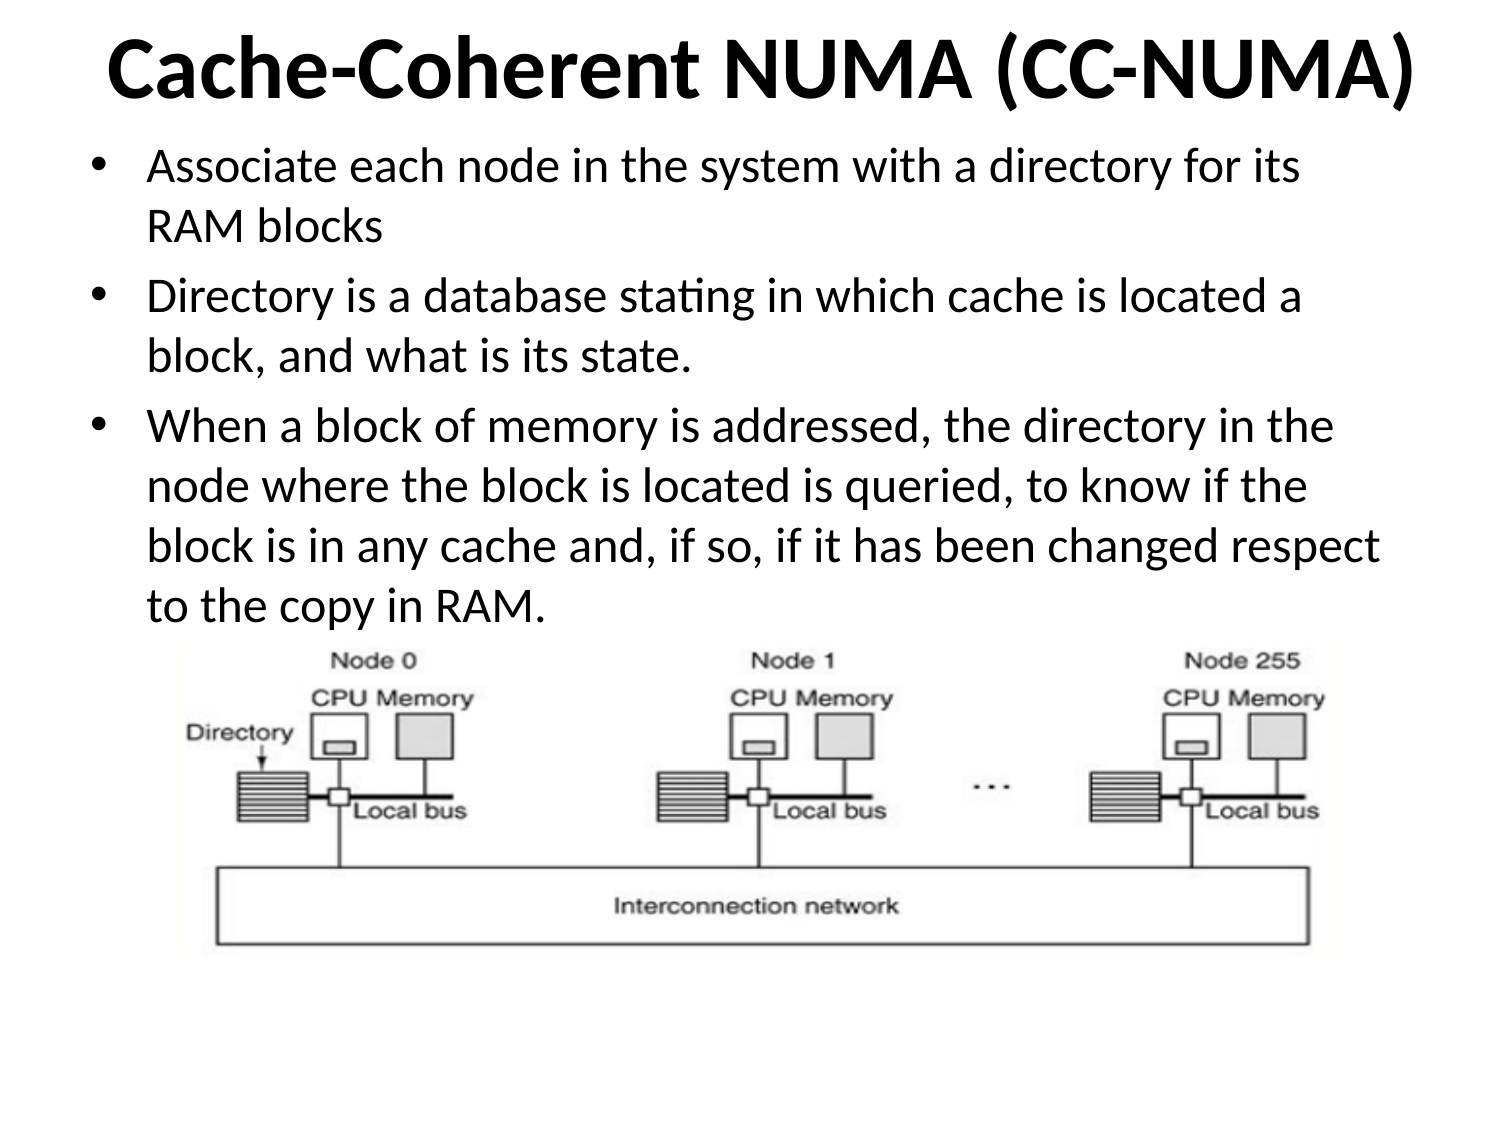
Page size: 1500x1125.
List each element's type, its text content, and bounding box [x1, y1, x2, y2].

picture [170, 644, 1353, 963]
list Associate each node in the system with a directory for its RAM blocks Directory is a database stating in which cache is located a block, and what is its state. When a block of memory is addressed, the directory in the node where the block is located is queried, to know if the block is in any cache and, if so, if it has been changed respect to the copy in RAM. [75, 125, 1425, 1005]
title Cache-Coherent NUMA (CC-NUMA) [88, 0, 1439, 126]
